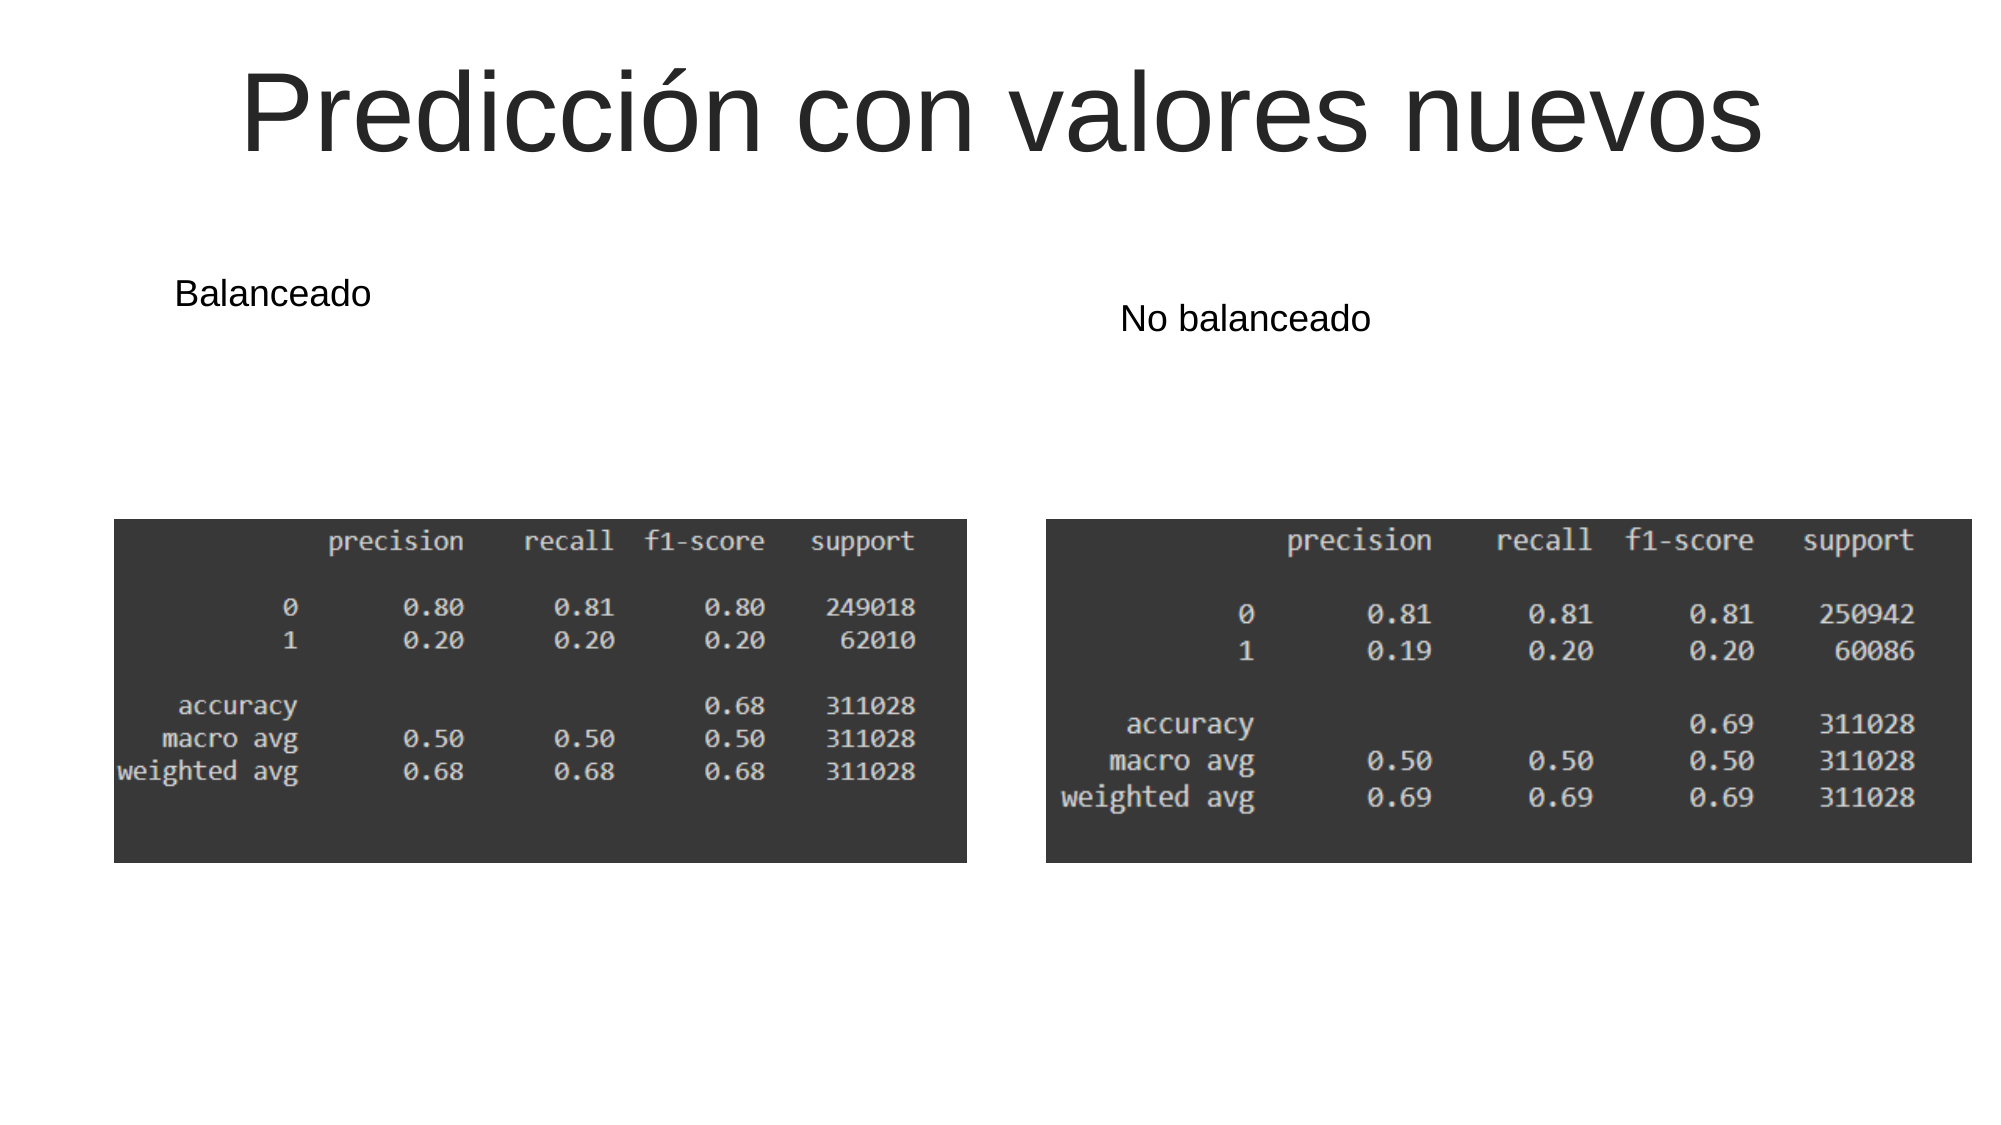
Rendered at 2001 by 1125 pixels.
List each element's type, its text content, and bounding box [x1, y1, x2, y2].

text_box Balanceado [159, 261, 967, 322]
list Predicción con valores nuevos [53, 55, 1952, 175]
text_box No balanceado [1105, 286, 1913, 347]
picture [1046, 519, 1972, 863]
picture [114, 519, 967, 863]
